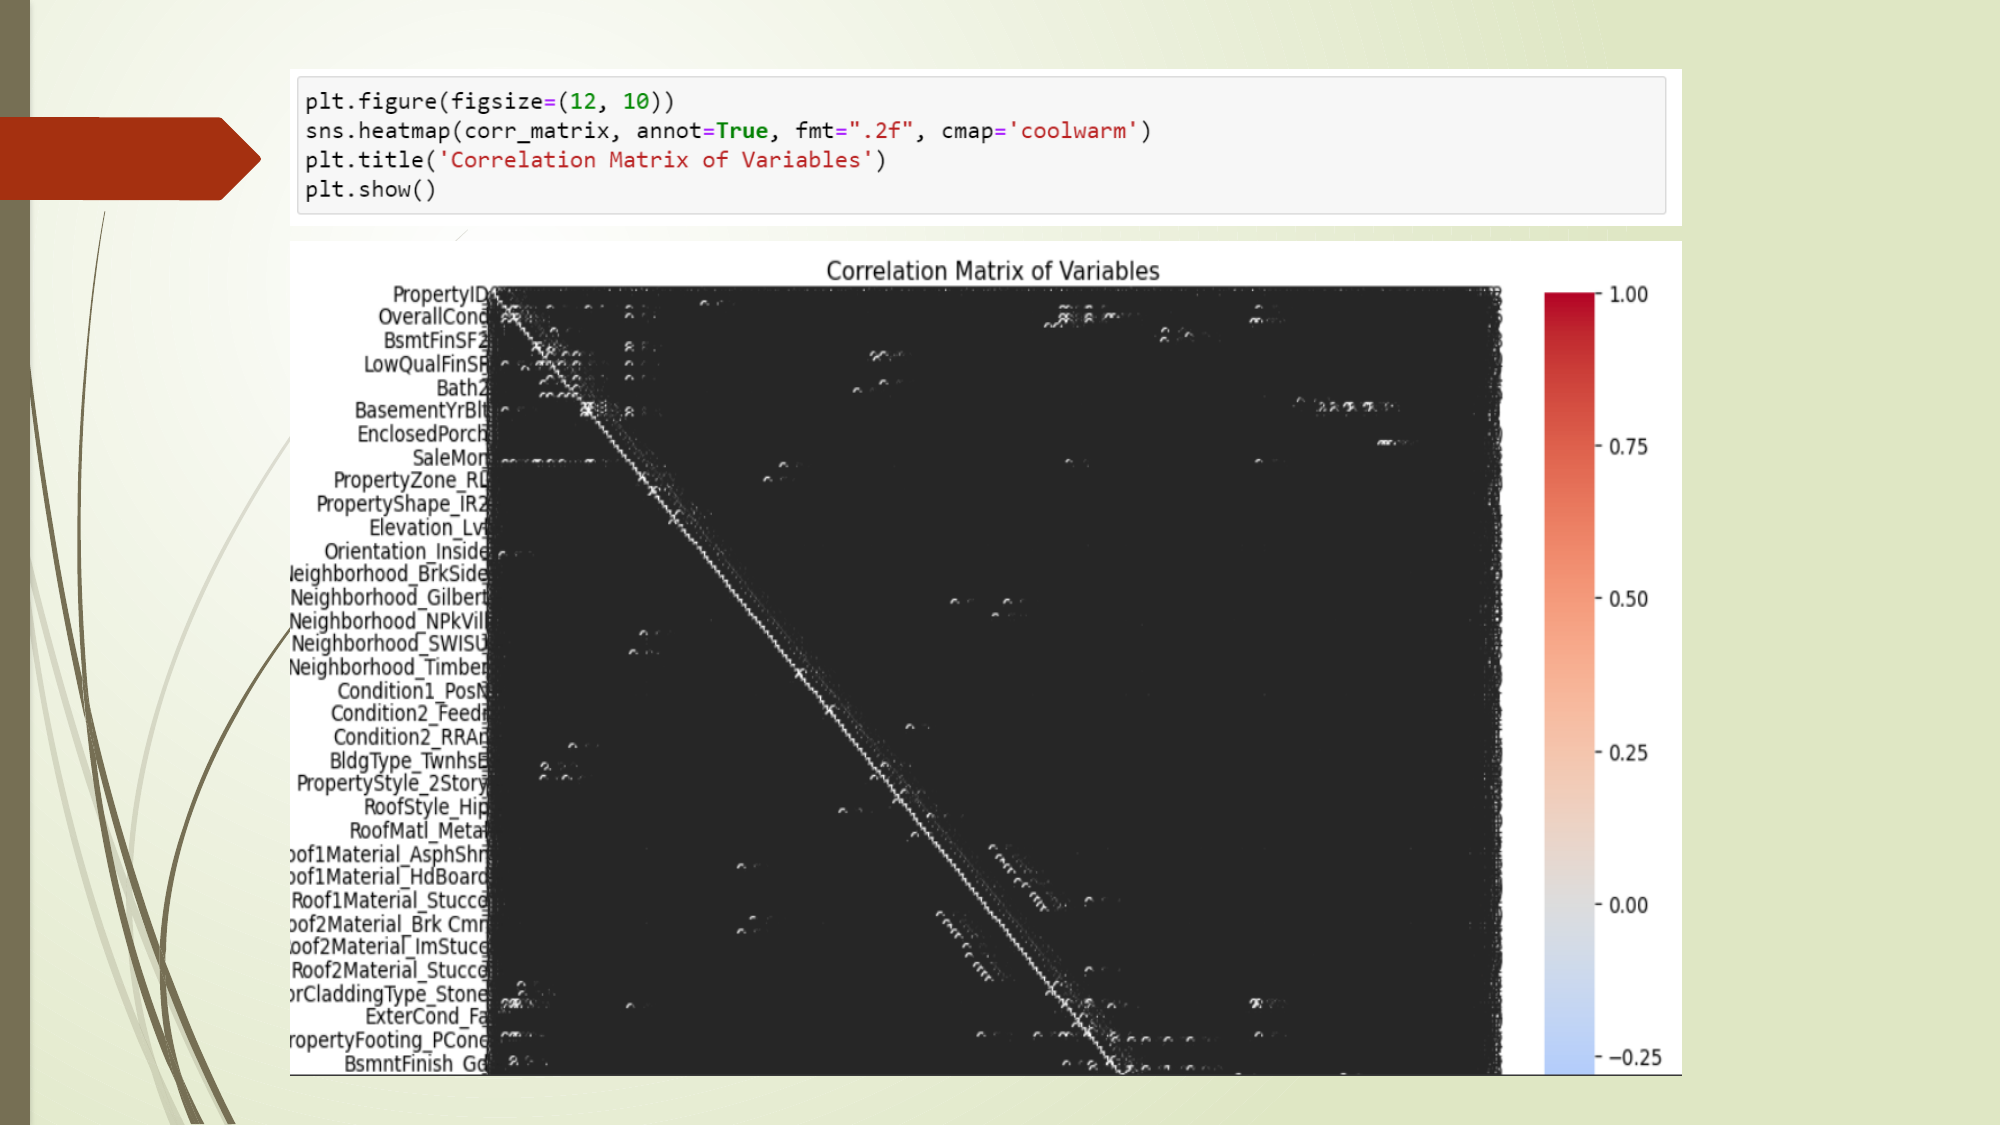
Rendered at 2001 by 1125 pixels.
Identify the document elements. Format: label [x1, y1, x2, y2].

picture [290, 68, 1682, 226]
picture [290, 241, 1682, 1076]
